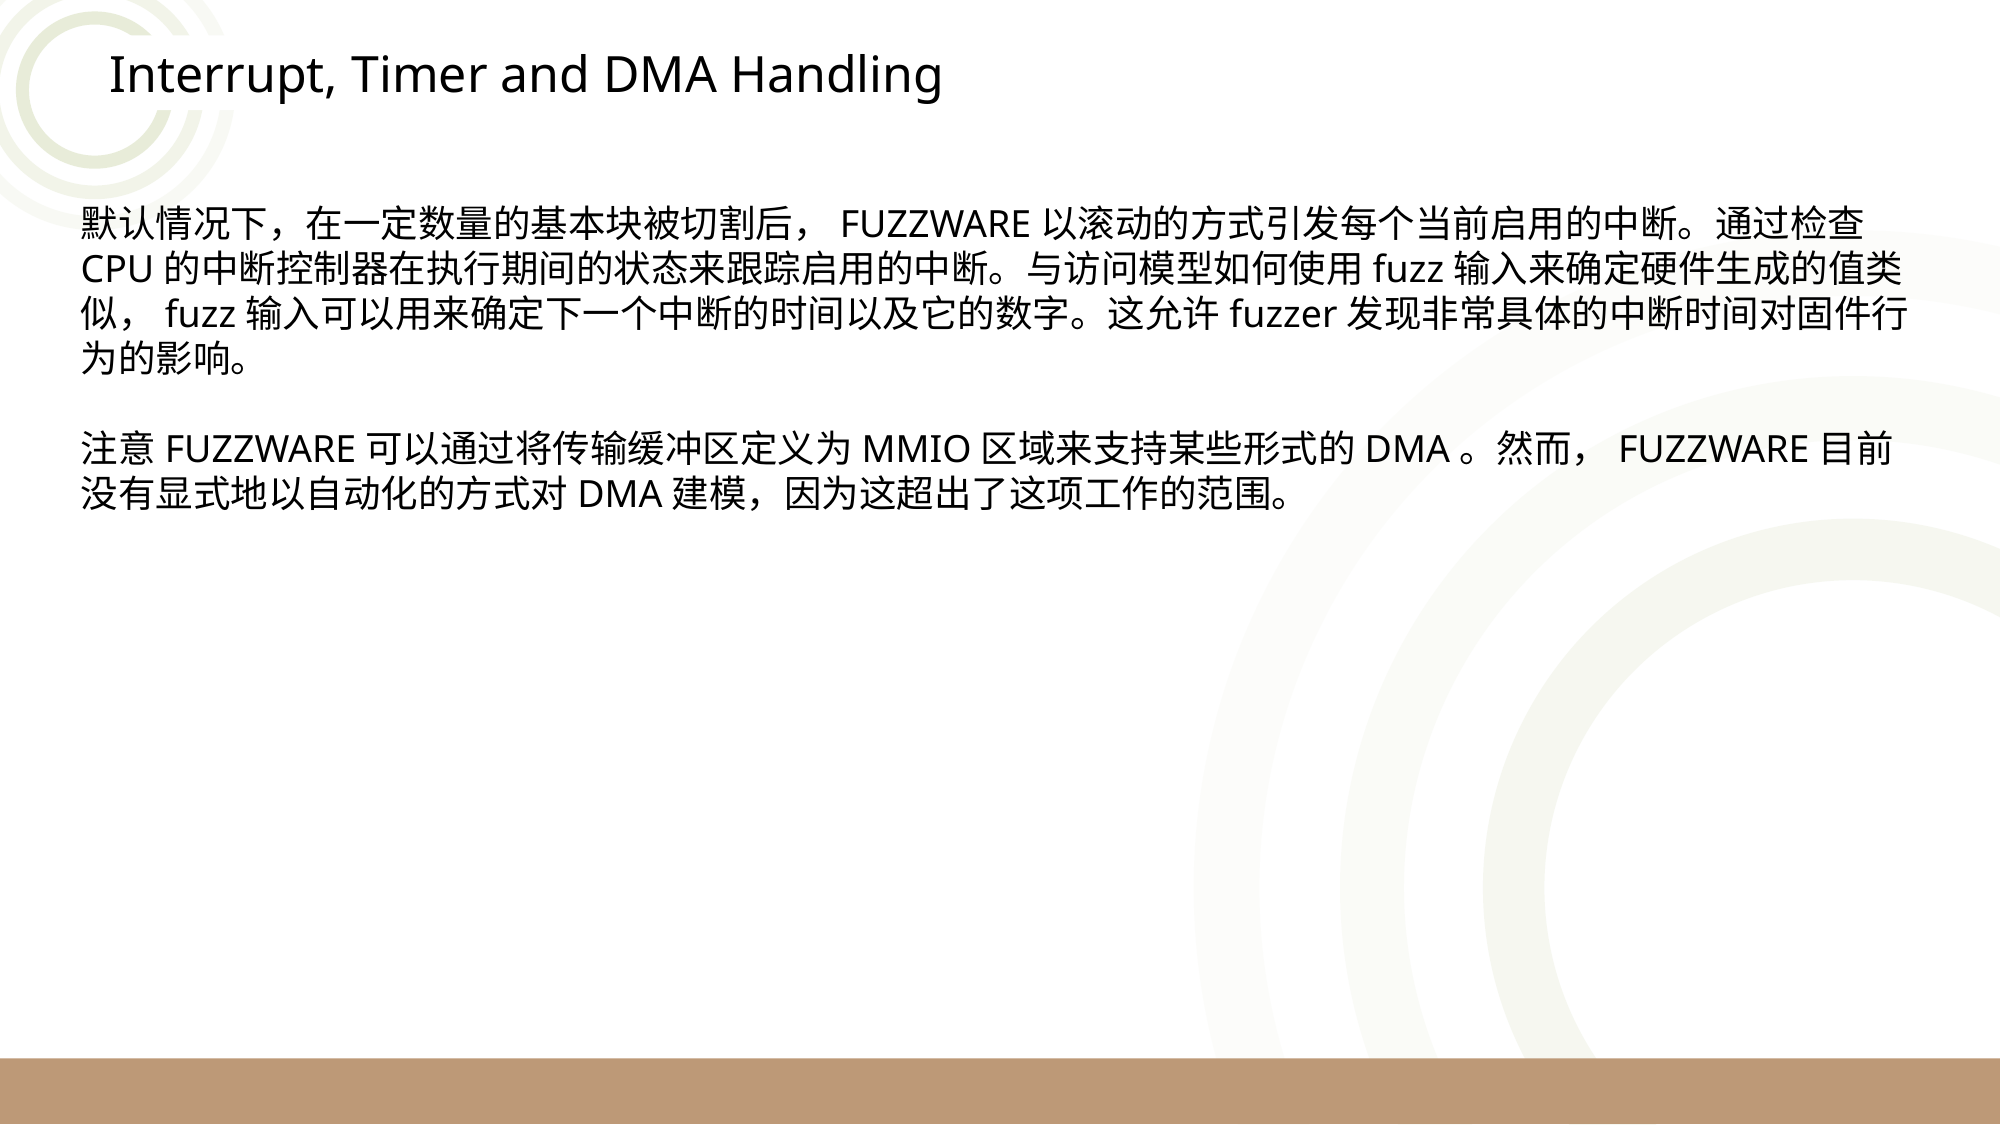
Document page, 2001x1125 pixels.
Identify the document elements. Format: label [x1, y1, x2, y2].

text_box [0, 0, 2000, 1125]
